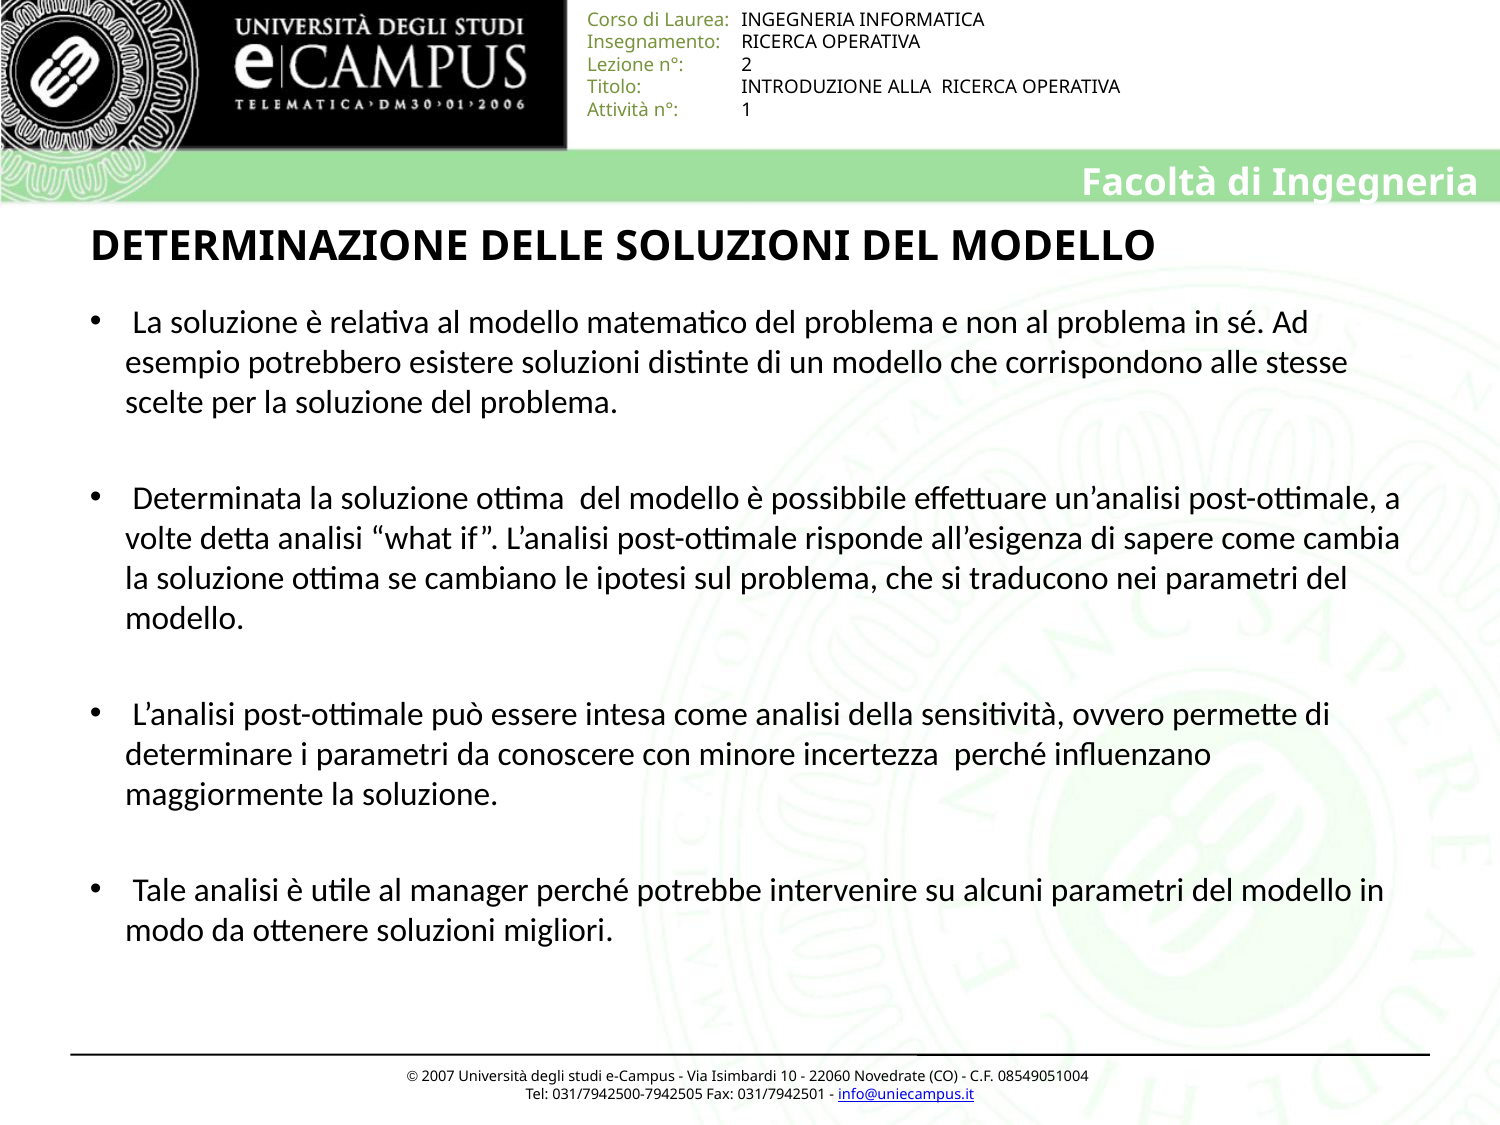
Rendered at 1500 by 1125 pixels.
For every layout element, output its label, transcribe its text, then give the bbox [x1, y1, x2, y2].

picture [0, 0, 1500, 1125]
title DETERMINAZIONE DELLE SOLUZIONI DEL MODELLO [74, 210, 1430, 282]
text_box La soluzione è relativa al modello matematico del problema e non al problema in sé. Ad esempio potrebbero esistere soluzioni distinte di un modello che corrispondono alle stesse scelte per la soluzione del problema. Determinata la soluzione ottima del modello è possibbile effettuare un’analisi post-ottimale, a volte detta analisi “what if”. L’analisi post-ottimale risponde all’esigenza di sapere come cambia la soluzione ottima se cambiano le ipotesi sul problema, che si traducono nei parametri del modello. L’analisi post-ottimale può essere intesa come analisi della sensitività, ovvero permette di determinare i parametri da conoscere con minore incertezza perché influenzano maggiormente la soluzione. Tale analisi è utile al manager perché potrebbe intervenire su alcuni parametri del modello in modo da ottenere soluzioni migliori. [74, 292, 1425, 1005]
